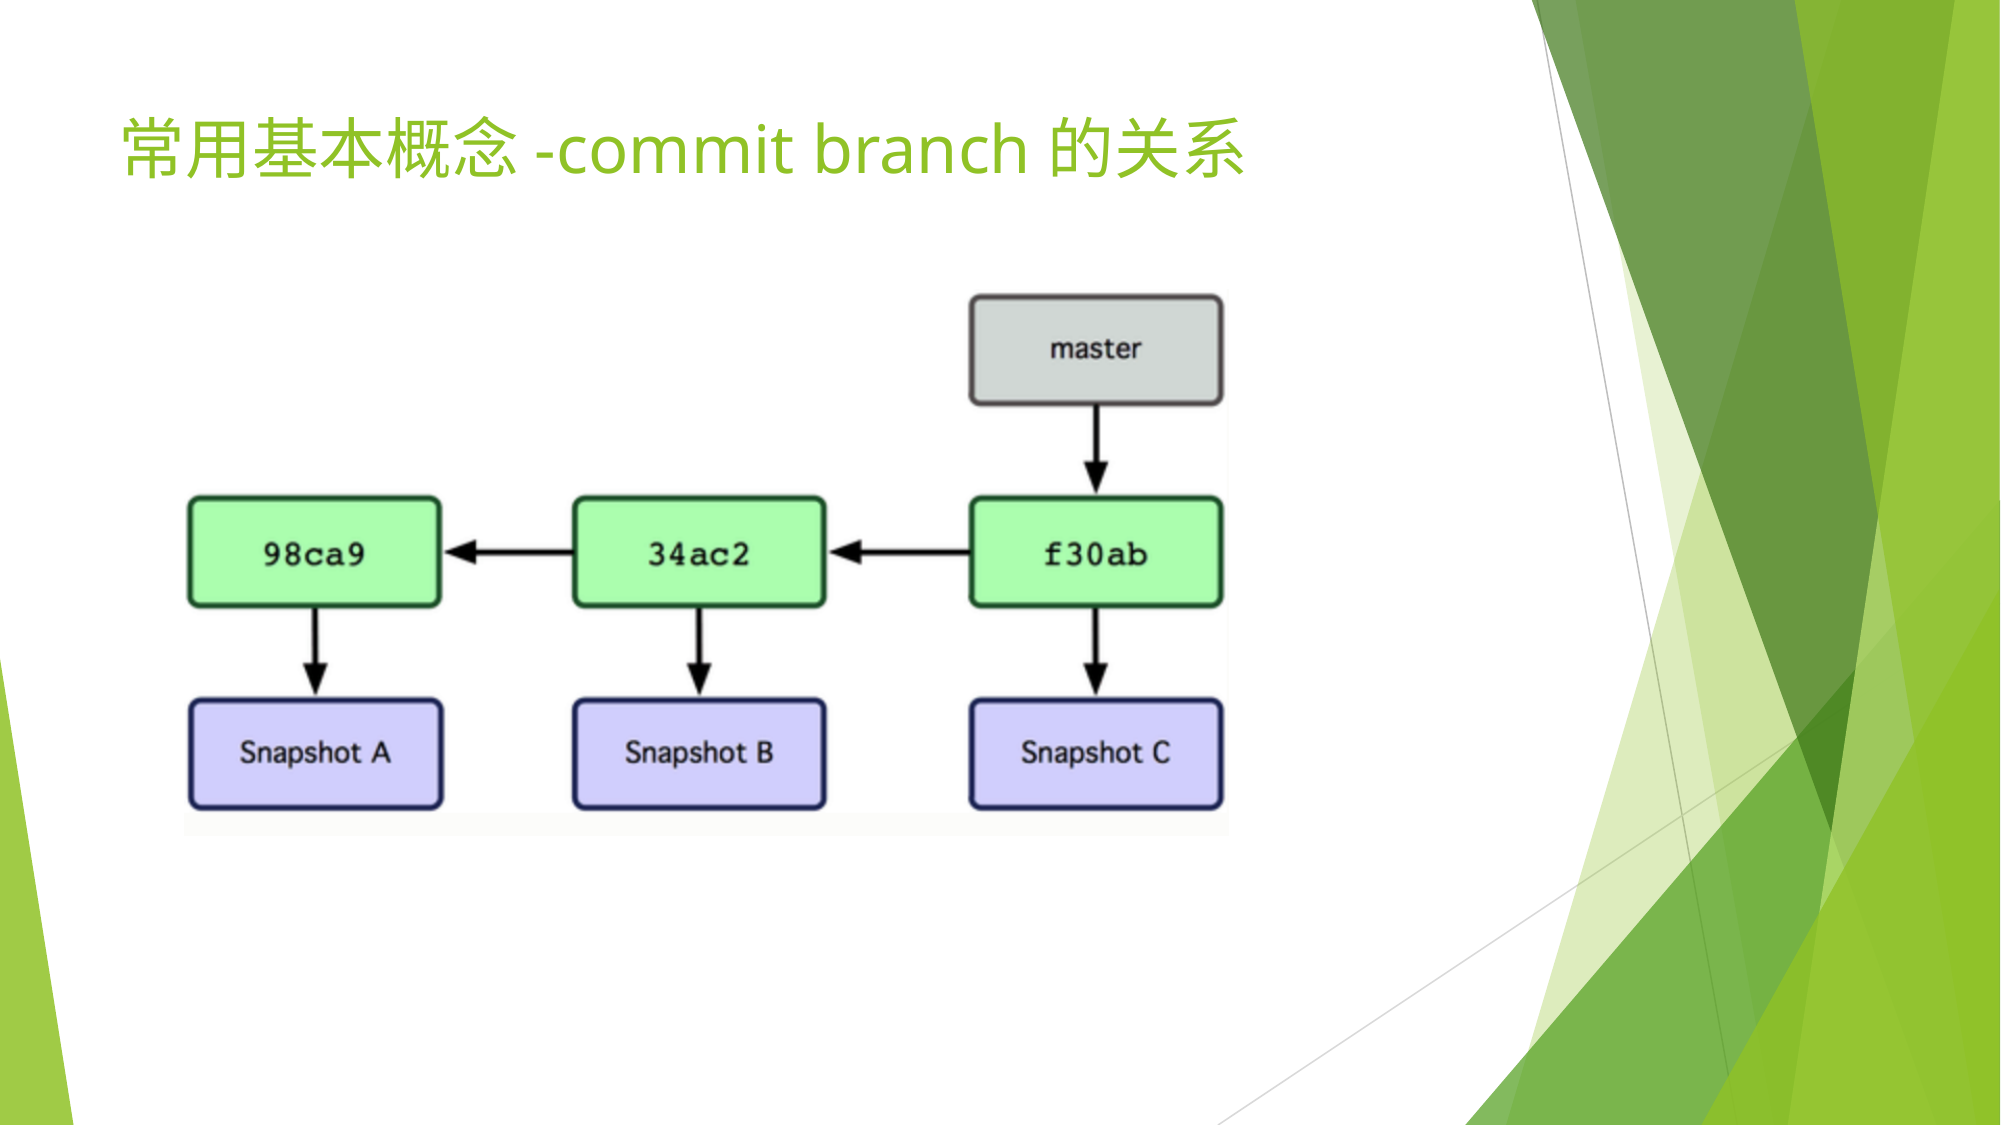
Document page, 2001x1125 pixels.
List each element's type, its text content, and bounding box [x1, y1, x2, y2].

title 常用基本概念-commit branch的关系 [110, 99, 1812, 219]
picture [184, 289, 1229, 836]
